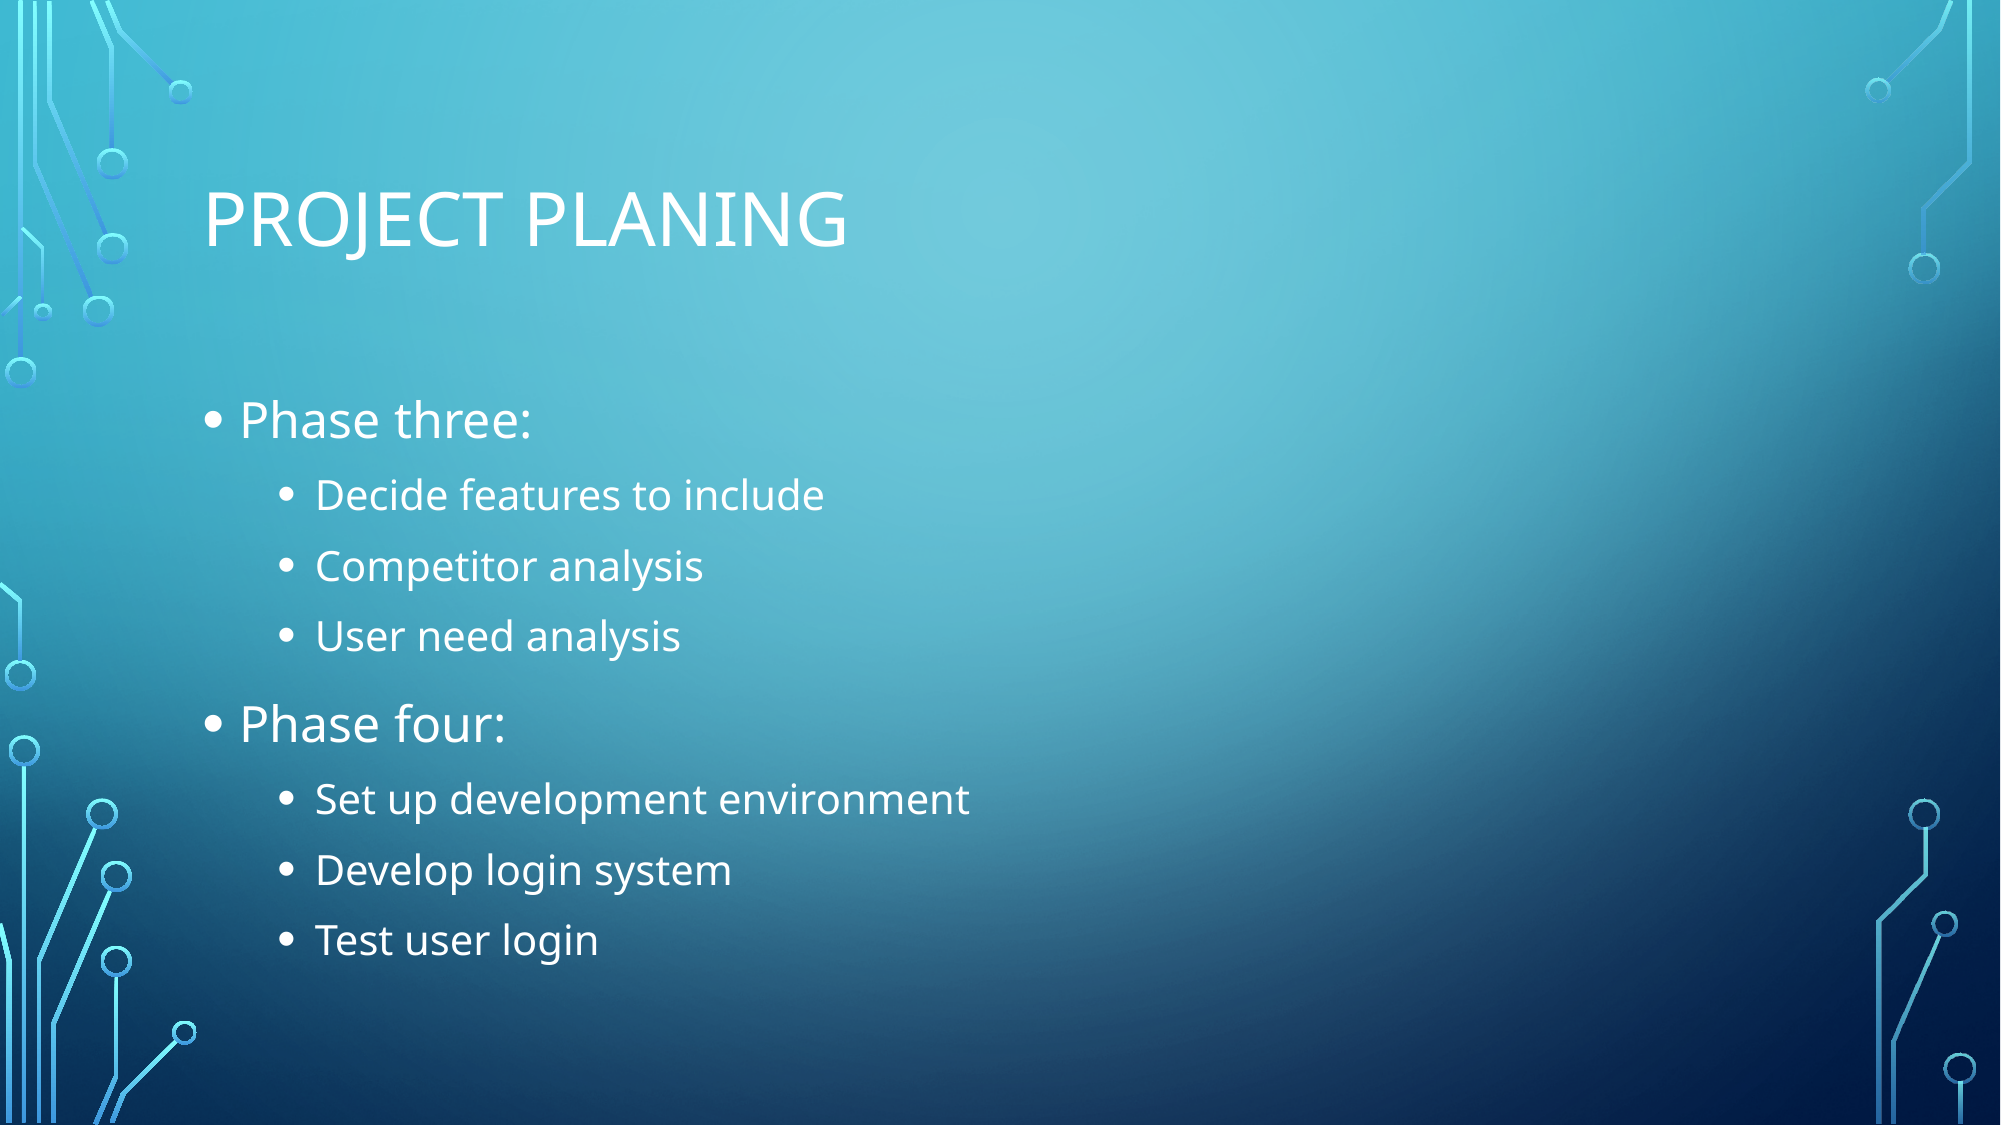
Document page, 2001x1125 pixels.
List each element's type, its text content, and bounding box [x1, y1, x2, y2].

title PROJECT PLANING [187, 101, 1813, 344]
list Phase three: Decide features to include Competitor analysis User need analysis Phase four: Set up development environment Develop login system Test user login [187, 369, 1813, 1008]
